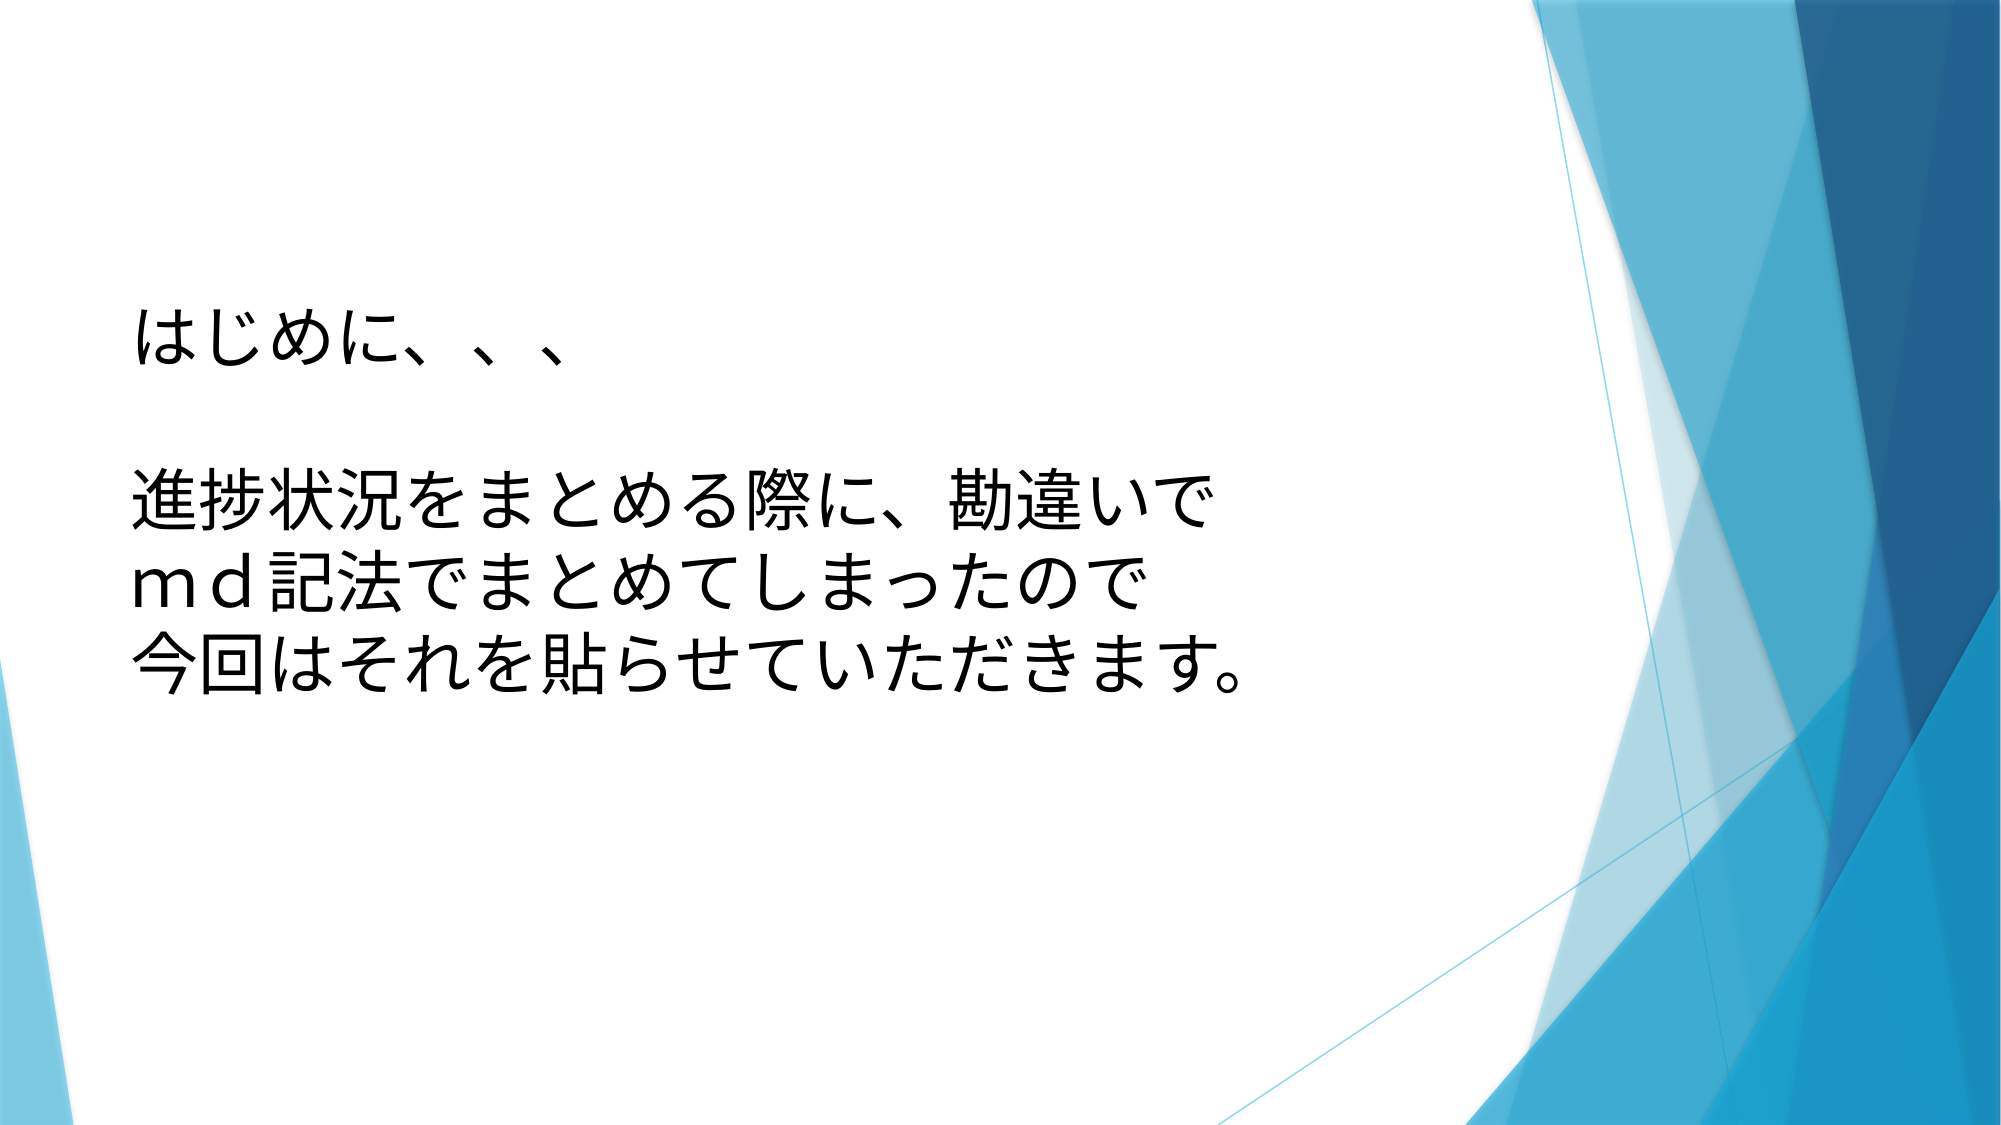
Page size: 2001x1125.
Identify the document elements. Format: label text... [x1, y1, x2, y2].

title はじめに、、、 進捗状況をまとめる際に、勘違いで ｍｄ記法でまとめてしまったので 今回はそれを貼らせていただきます。 [115, 286, 1527, 794]
